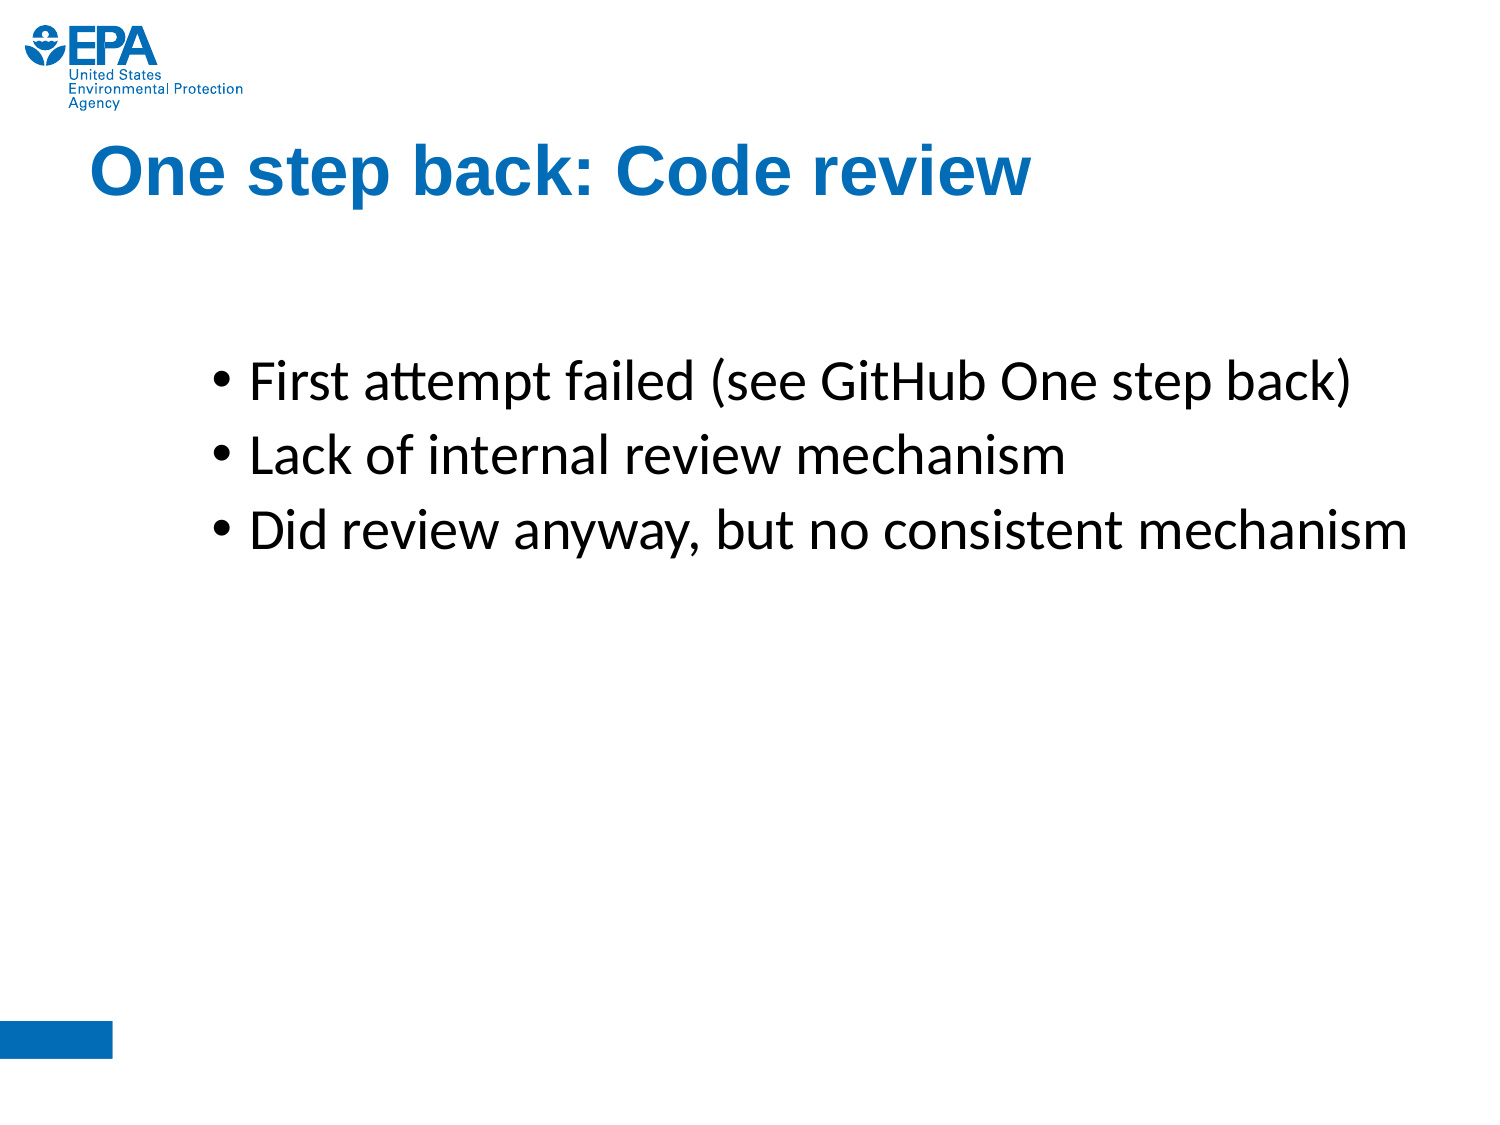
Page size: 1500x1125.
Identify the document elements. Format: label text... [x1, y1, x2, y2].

list First attempt failed (see GitHub One step back) Lack of internal review mechanism Did review anyway, but no consistent mechanism [75, 342, 1425, 1005]
title One step back: Code review [75, 127, 1425, 315]
